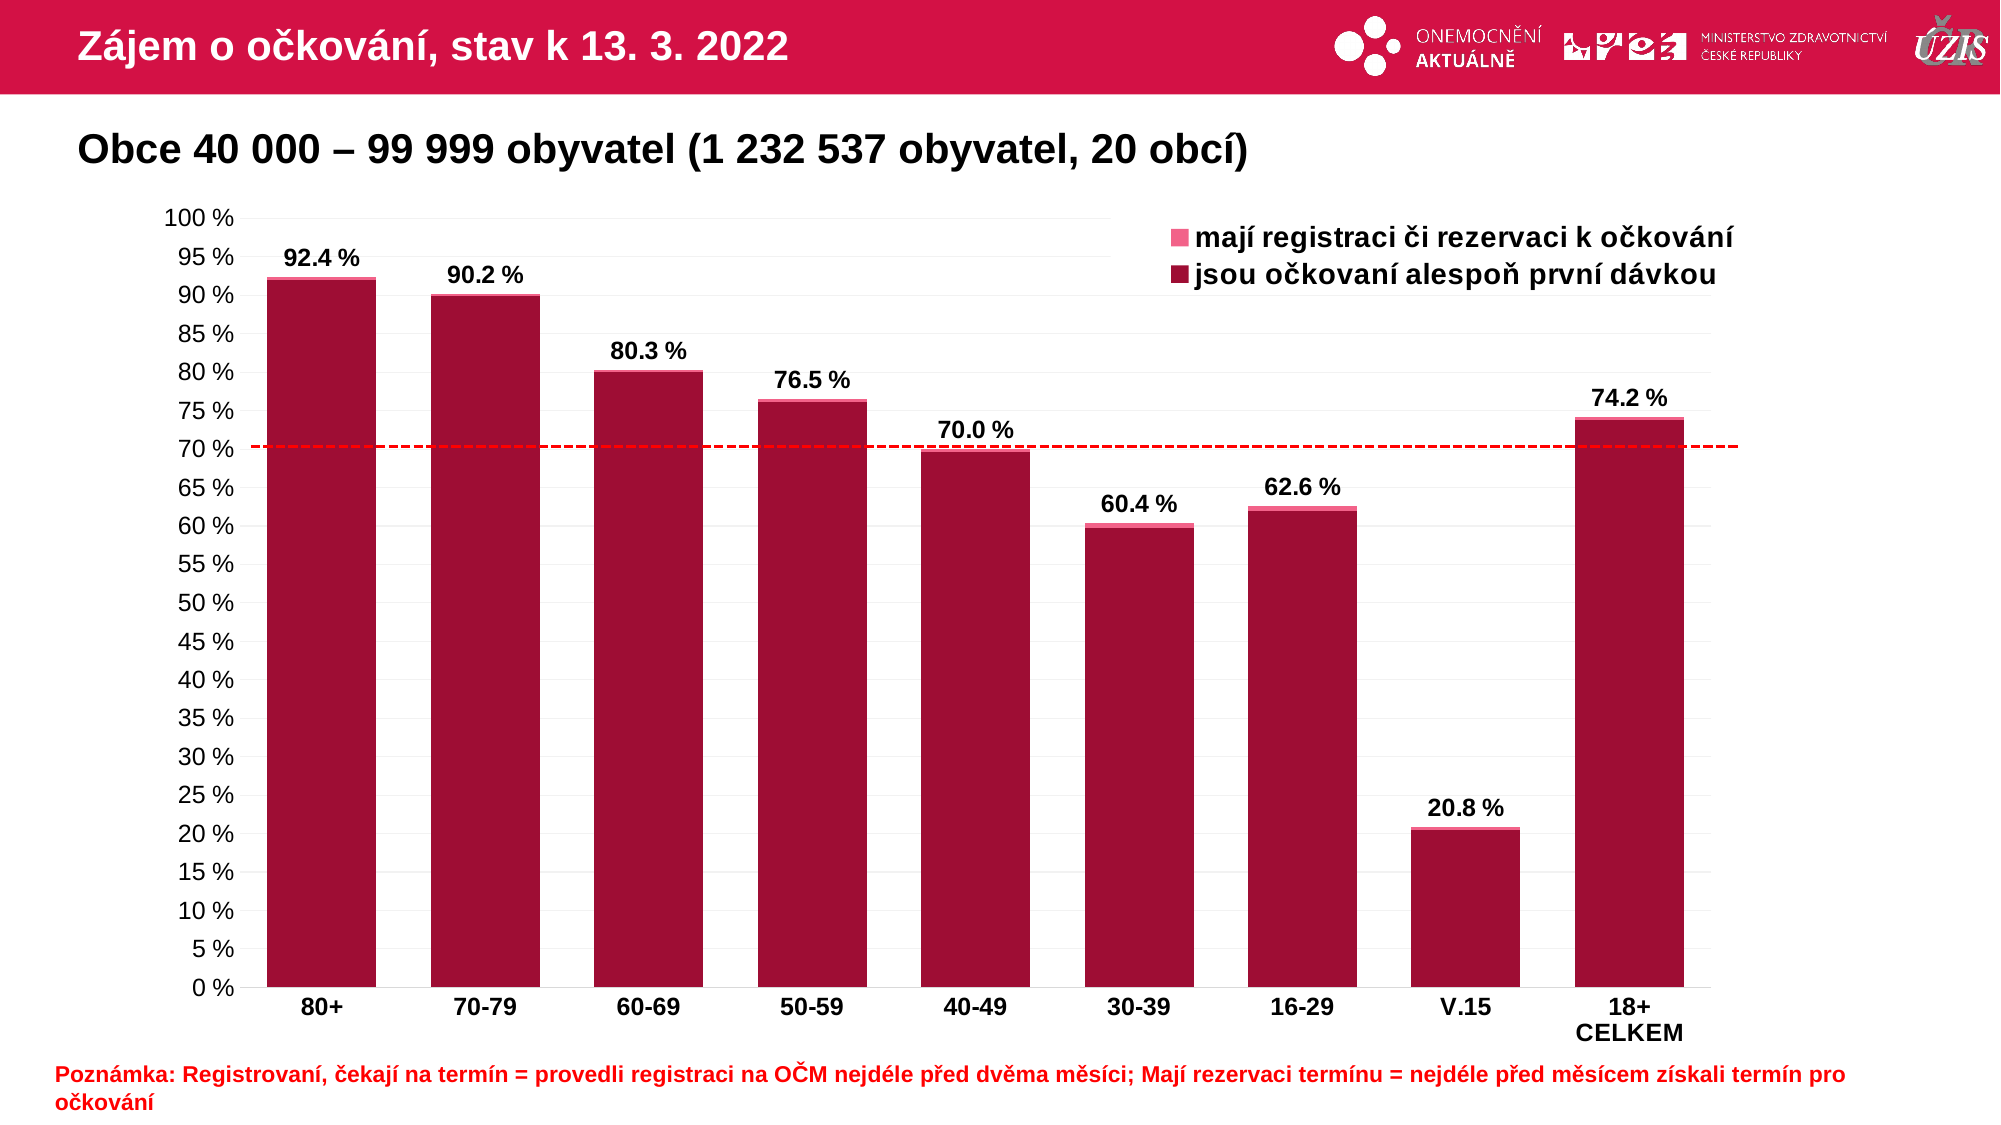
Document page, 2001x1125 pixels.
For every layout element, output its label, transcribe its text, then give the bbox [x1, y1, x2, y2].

text_box Obce 40 000 – 99 999 obyvatel (1 232 537 obyvatel, 20 obcí) [62, 113, 1922, 179]
chart [163, 190, 1822, 1051]
picture [1915, 15, 1989, 66]
picture [1334, 16, 1542, 76]
picture [1563, 31, 1888, 60]
text_box Poznámka: Registrovaní, čekají na termín = provedli registraci na OČM nejdéle před dvěma měsíci; Mají rezervaci termínu = nejdéle před měsícem získali termín pro očkování [40, 1052, 1962, 1123]
title Zájem o očkování, stav k 13. 3. 2022 [62, 0, 948, 95]
